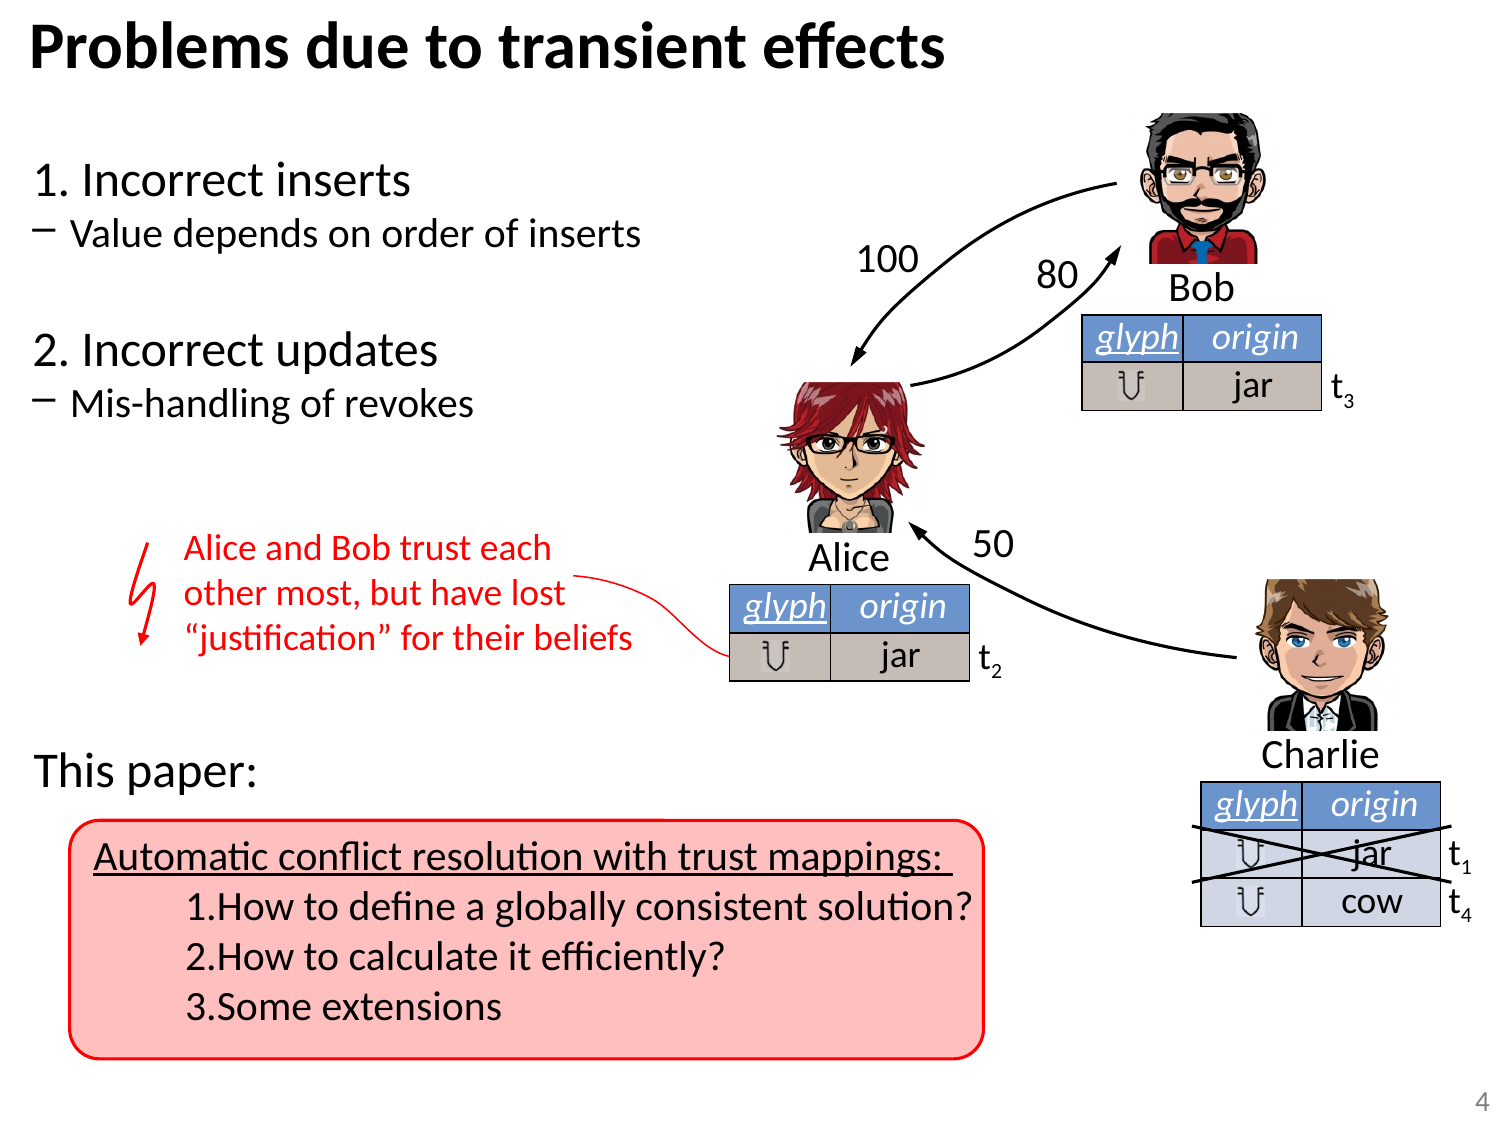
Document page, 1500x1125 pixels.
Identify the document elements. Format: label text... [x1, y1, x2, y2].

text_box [1200, 778, 1441, 823]
text_box This paper: [18, 730, 274, 806]
text_box Automatic conflict resolution with trust mappings: How to define a globally consistent solution? How to calculate it efficiently? Some extensions [69, 820, 984, 1059]
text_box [773, 381, 925, 579]
text_box [130, 542, 155, 646]
title Problems due to transient effects [28, 1, 960, 84]
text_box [971, 630, 1004, 682]
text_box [1191, 825, 1452, 883]
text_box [1126, 311, 1322, 358]
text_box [729, 630, 970, 682]
text_box Alice and Bob trust each other most, but have lost “justification” for their beliefs [183, 521, 701, 661]
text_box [908, 515, 1237, 658]
text_box 1. Incorrect inserts Value depends on order of inserts 2. Incorrect updates Mis-handling of revokes [17, 138, 680, 484]
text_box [729, 581, 970, 628]
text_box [1200, 875, 1474, 927]
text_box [850, 182, 1117, 367]
text_box [573, 575, 723, 655]
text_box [1454, 827, 1474, 875]
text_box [1126, 112, 1278, 310]
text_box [1081, 359, 1356, 411]
slide_number 4 [1454, 1081, 1490, 1118]
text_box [1245, 579, 1397, 778]
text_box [910, 244, 1122, 386]
